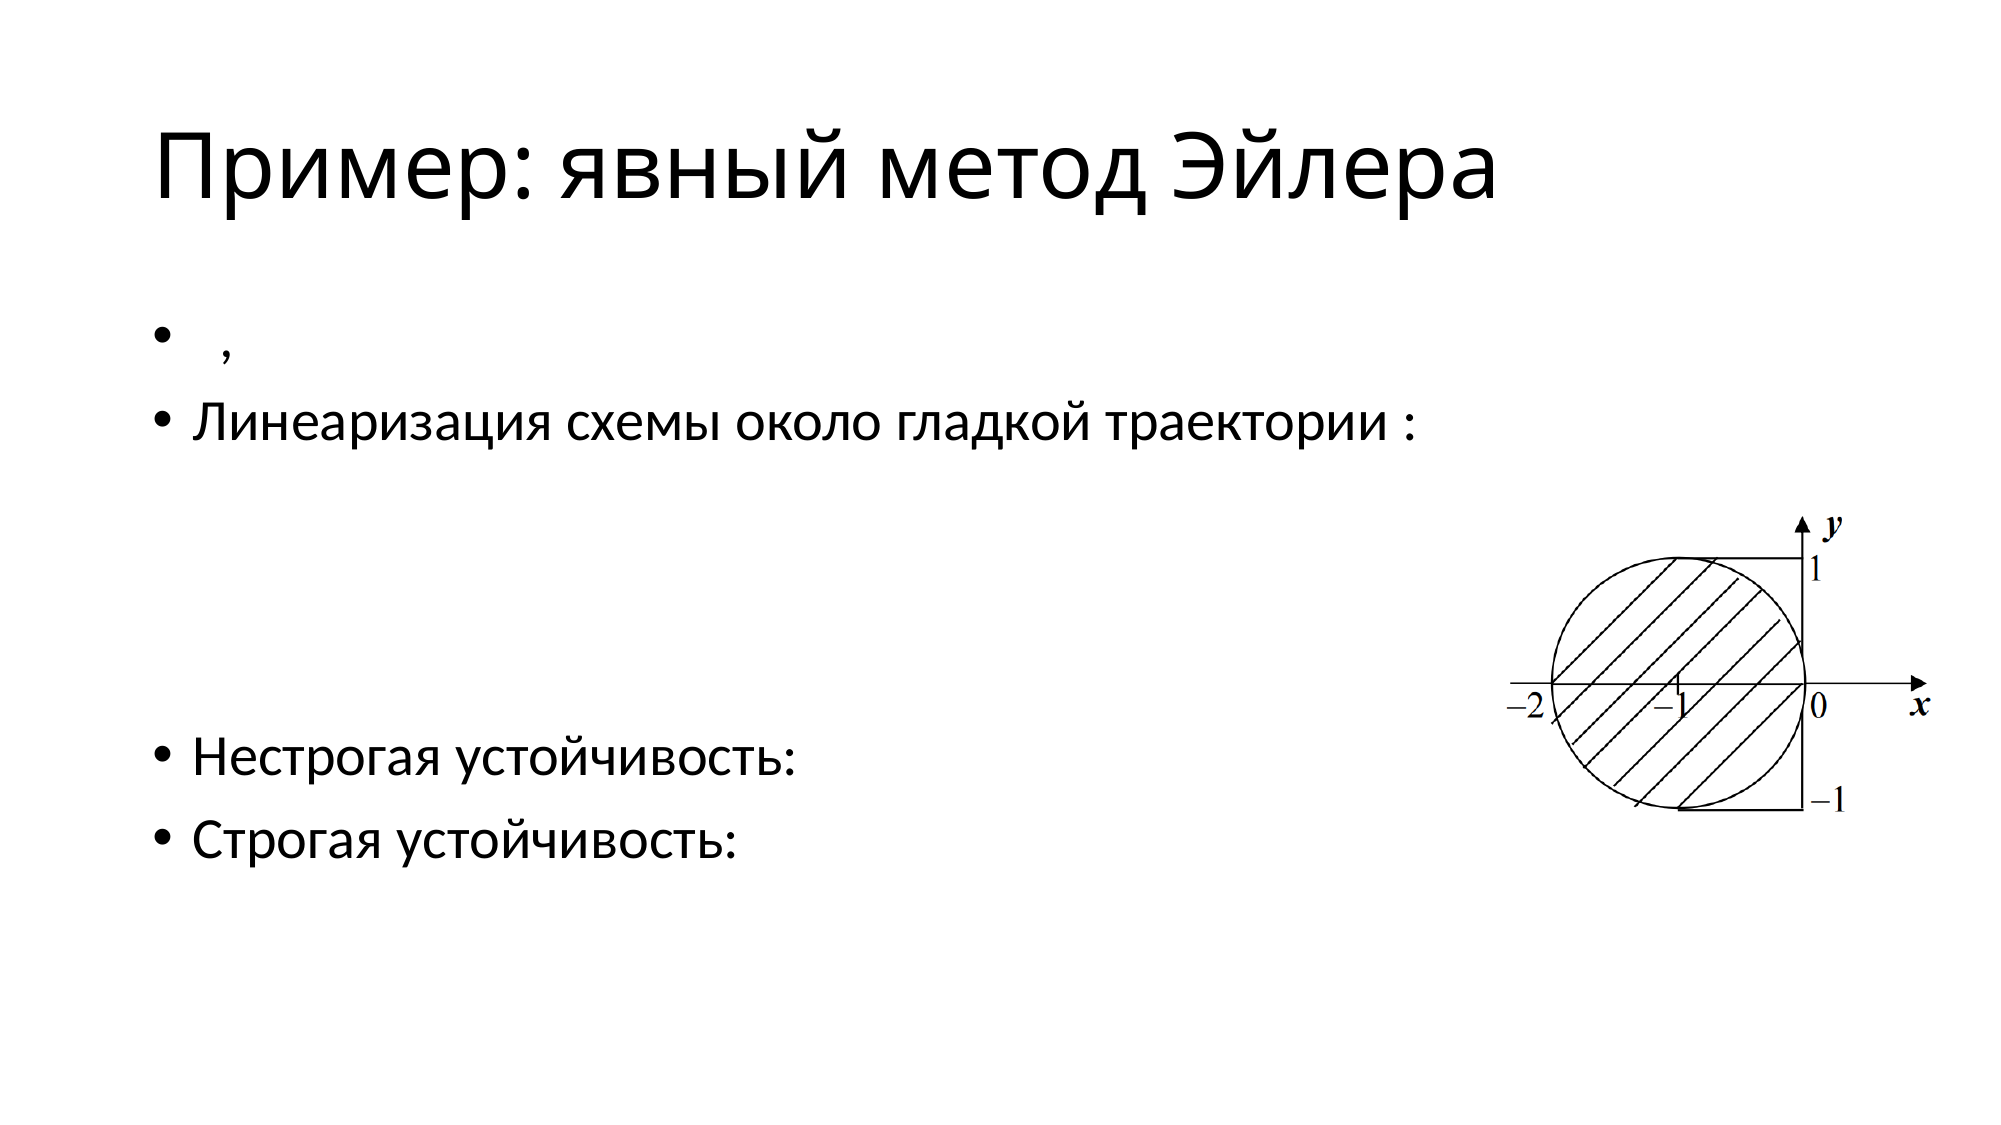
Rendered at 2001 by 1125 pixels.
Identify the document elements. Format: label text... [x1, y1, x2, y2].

title Пример: явный метод Эйлера [137, 59, 1863, 278]
picture [1490, 499, 1942, 825]
